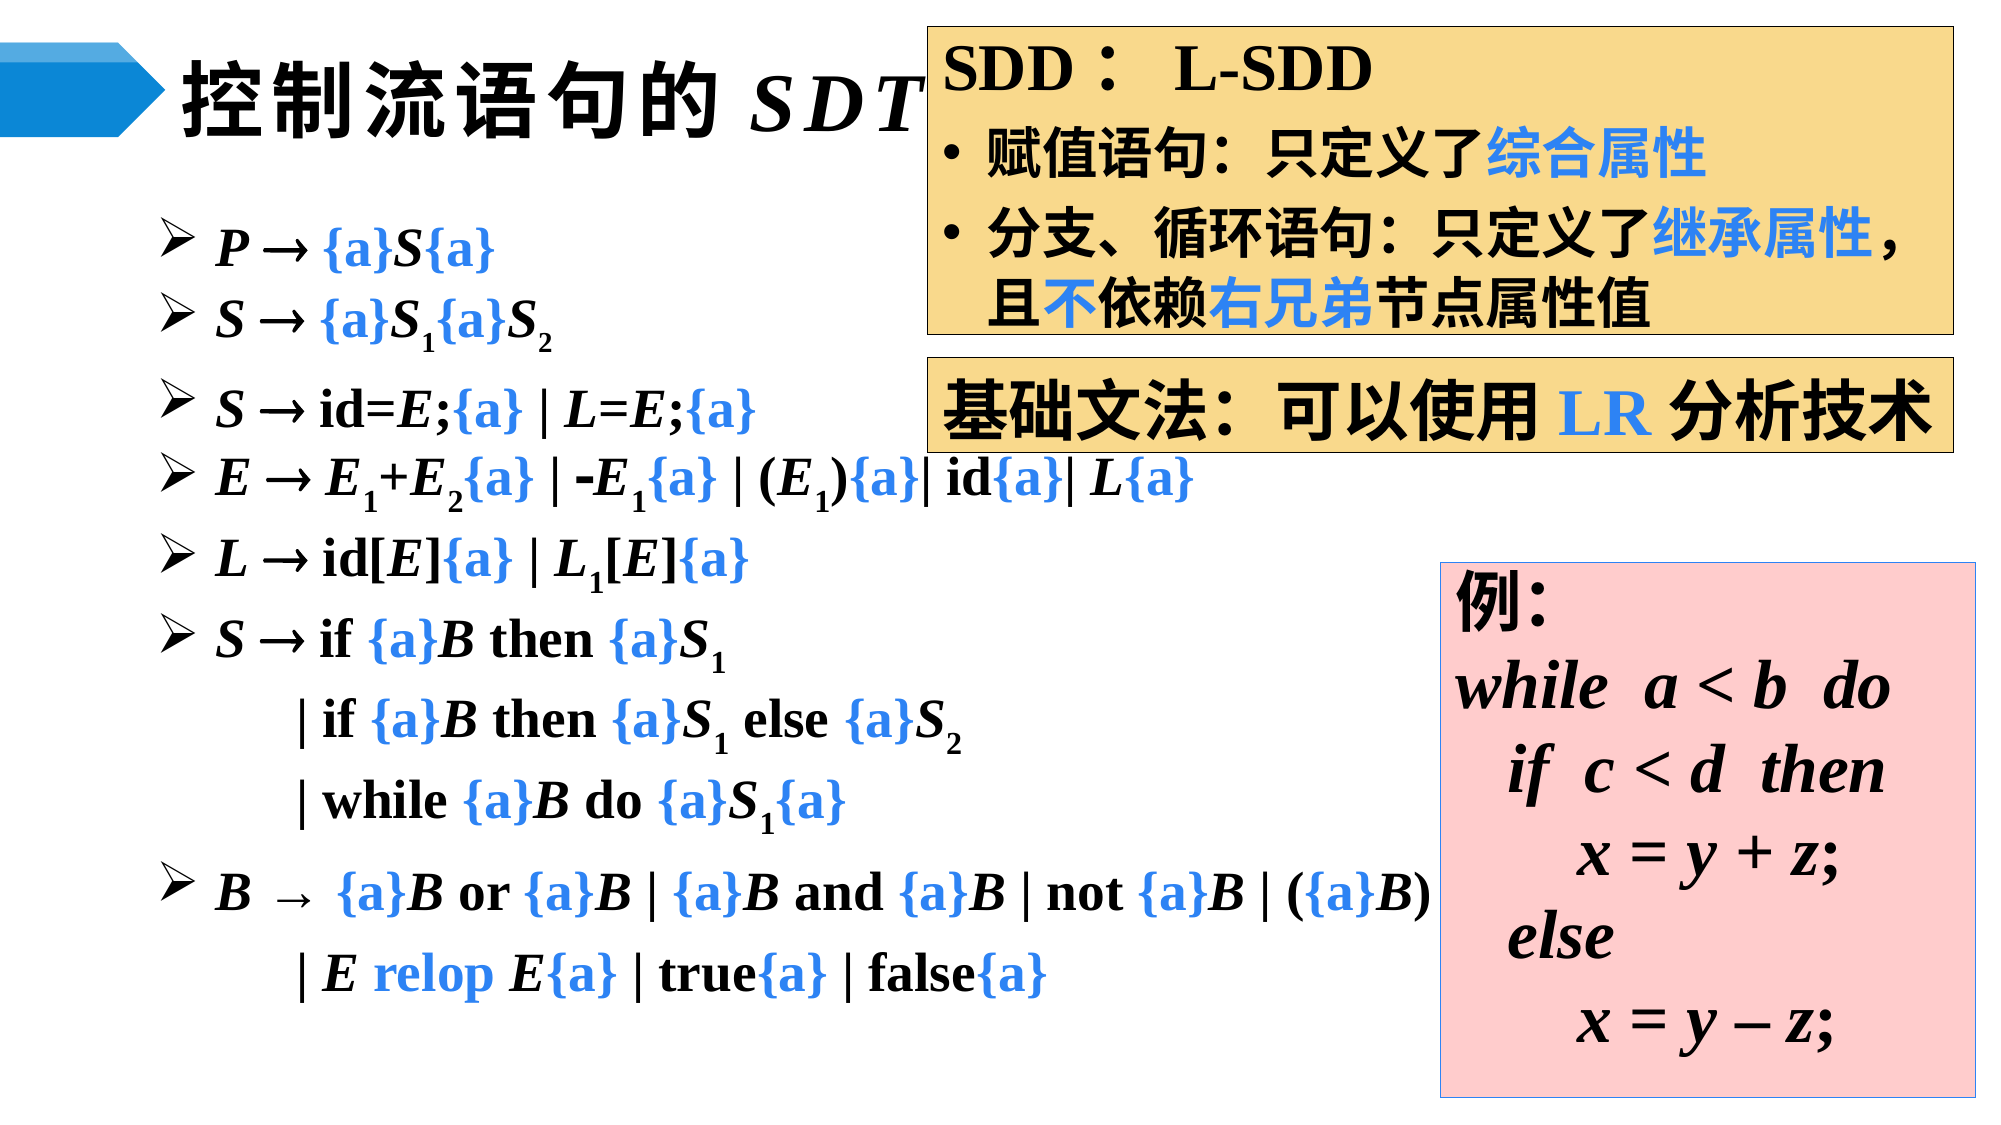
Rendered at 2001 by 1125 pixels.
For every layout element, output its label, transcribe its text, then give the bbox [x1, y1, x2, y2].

text_box 例： while a < b do if c < d then x = y + z; else x = y – z; [1440, 562, 1976, 1098]
list P  {a}S{a} S  {a}S1{a}S2 S  id=E;{a} | L=E;{a} E  E1+E2{a} | E1{a} | (E1){a}| id{a}| L{a} L  id[E]{a} | L1[E]{a} S  if {a}B then {a}S1 | if {a}B then {a}S1 else {a}S2 | while {a}B do {a}S1{a} B → {a}B or {a}B | {a}B and {a}B | not {a}B | ({a}B) | E relop E{a} | true{a} | false{a} [140, 200, 1954, 1048]
text_box SDD：L-SDD 赋值语句：只定义了综合属性 分支、循环语句：只定义了继承属性，且不依赖右兄弟节点属性值 [927, 26, 1954, 335]
title 控制流语句的SDT [165, 58, 927, 138]
text_box 基础文法：可以使用LR分析技术 [927, 357, 1954, 453]
